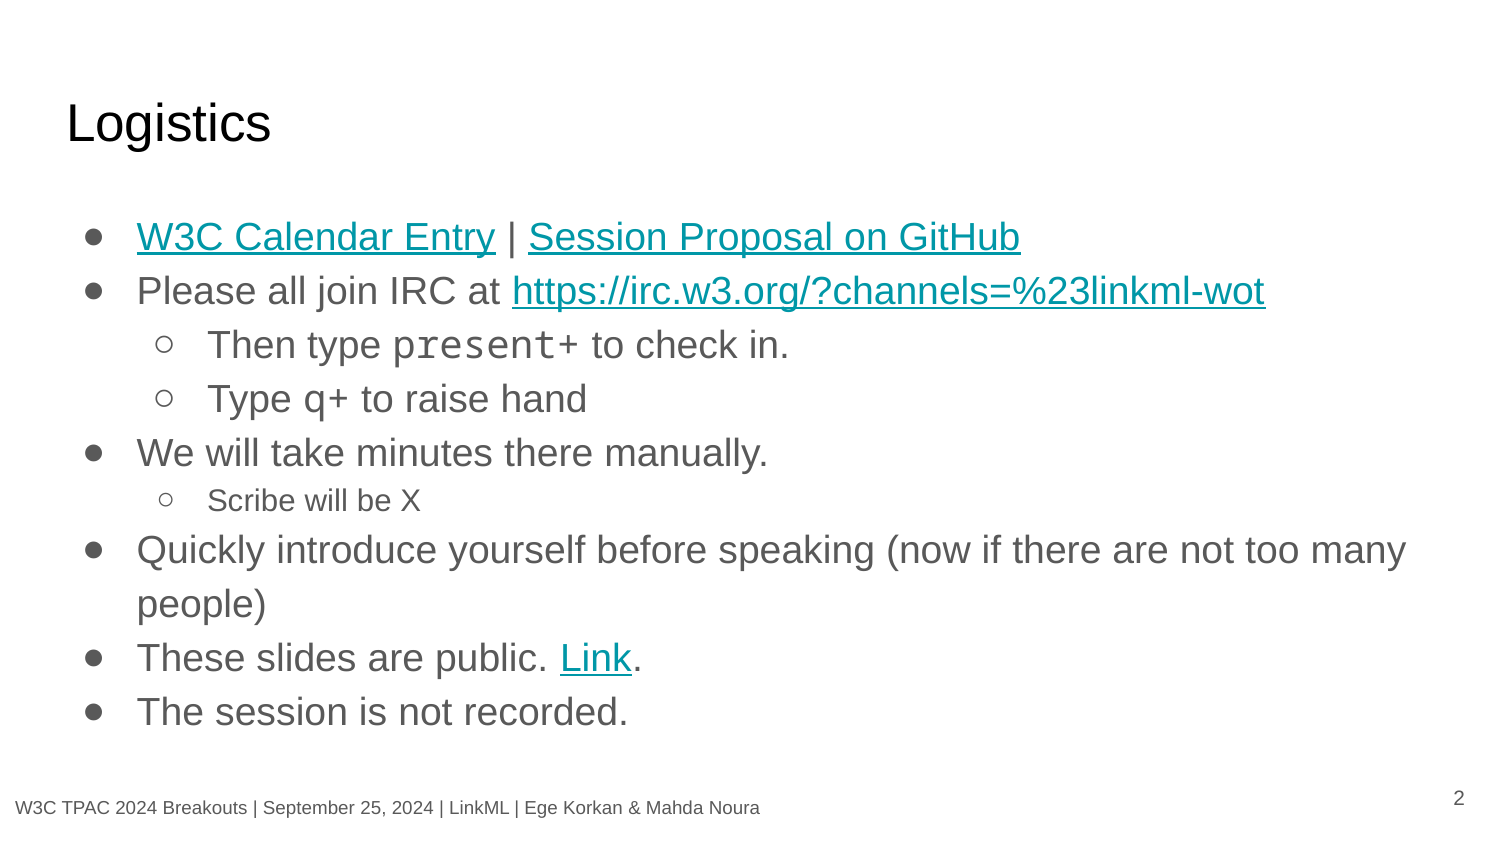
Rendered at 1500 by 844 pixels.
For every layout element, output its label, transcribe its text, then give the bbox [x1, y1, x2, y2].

list W3C Calendar Entry | Session Proposal on GitHub Please all join IRC at https://irc.w3.org/?channels=%23linkml-wot Then type present+ to check in. Type q+ to raise hand We will take minutes there manually. Scribe will be X Quickly introduce yourself before speaking (now if there are not too many people) These slides are public. Link. The session is not recorded. [51, 189, 1449, 750]
slide_number 2 [1389, 764, 1480, 830]
title Logistics [51, 72, 1449, 167]
